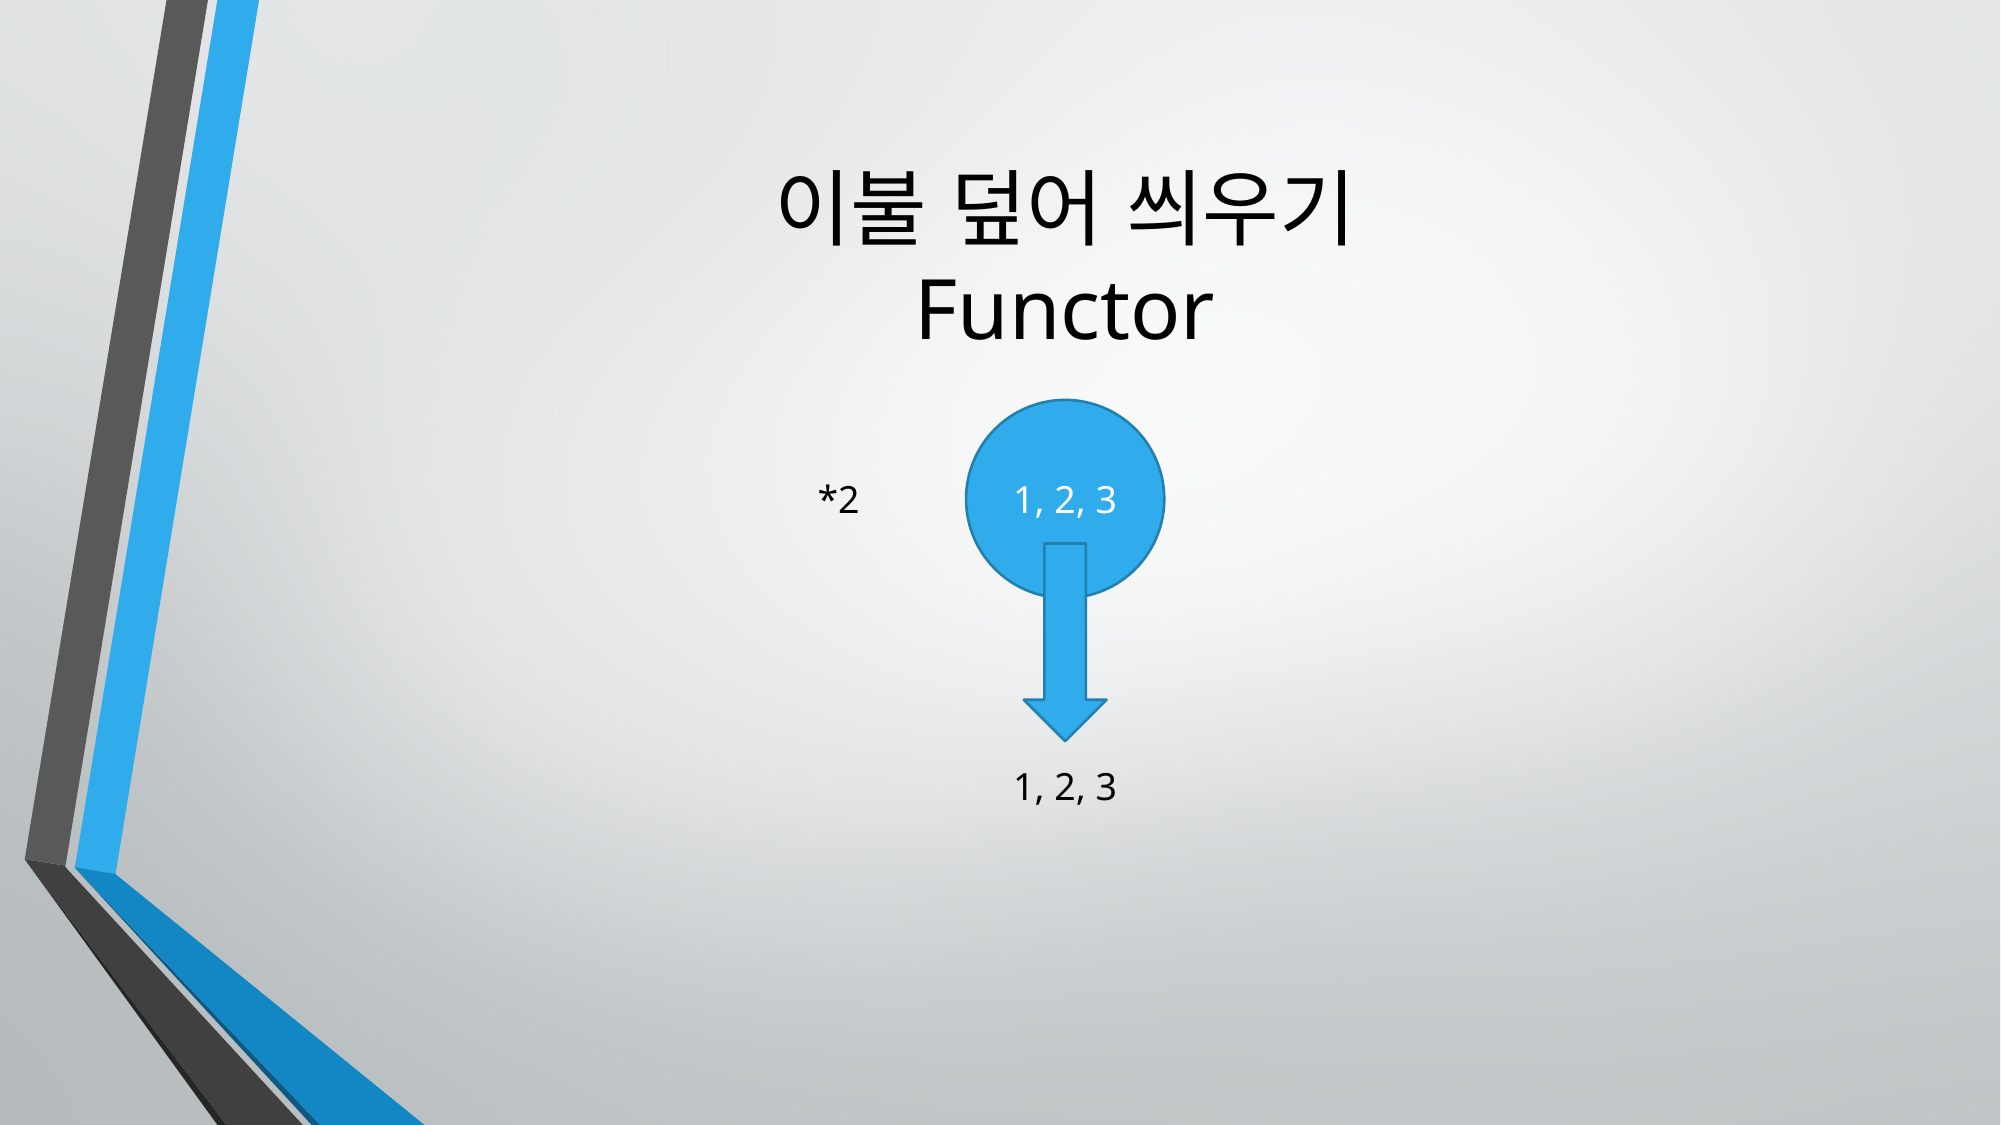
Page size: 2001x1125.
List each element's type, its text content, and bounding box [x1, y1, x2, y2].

text_box 1, 2, 3 [998, 755, 1133, 815]
text_box 1, 2, 3 [964, 398, 1166, 597]
text_box [1022, 542, 1108, 743]
text_box *2 [802, 468, 875, 529]
title 이불 덮어 씌우기 Functor [243, 112, 1887, 400]
